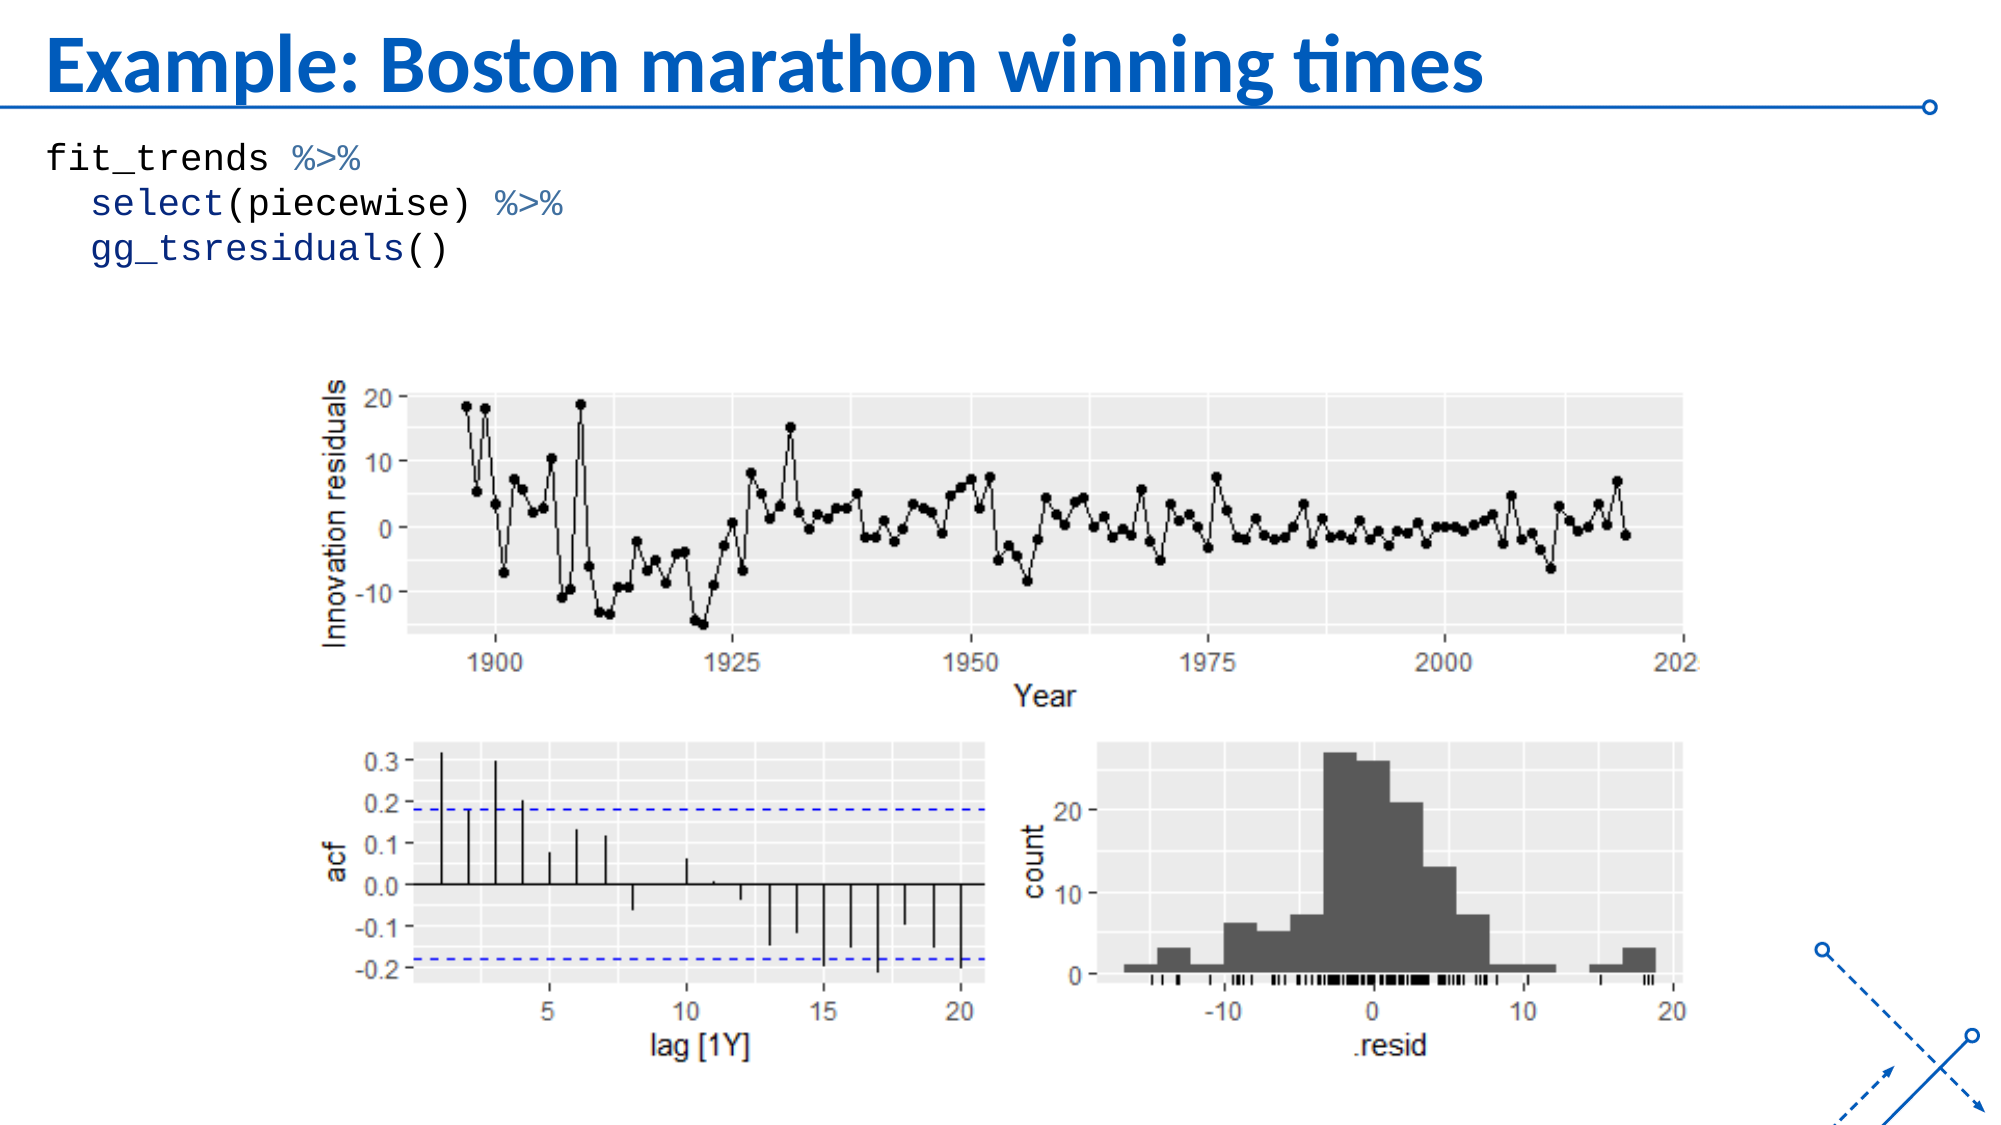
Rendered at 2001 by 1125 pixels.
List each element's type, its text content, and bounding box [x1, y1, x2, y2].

list fit_trends %>% select(piecewise) %>% gg_tsresiduals() [30, 125, 1980, 361]
title Example: Boston marathon winning times [30, 9, 1931, 117]
picture [0, 0, 2001, 1125]
